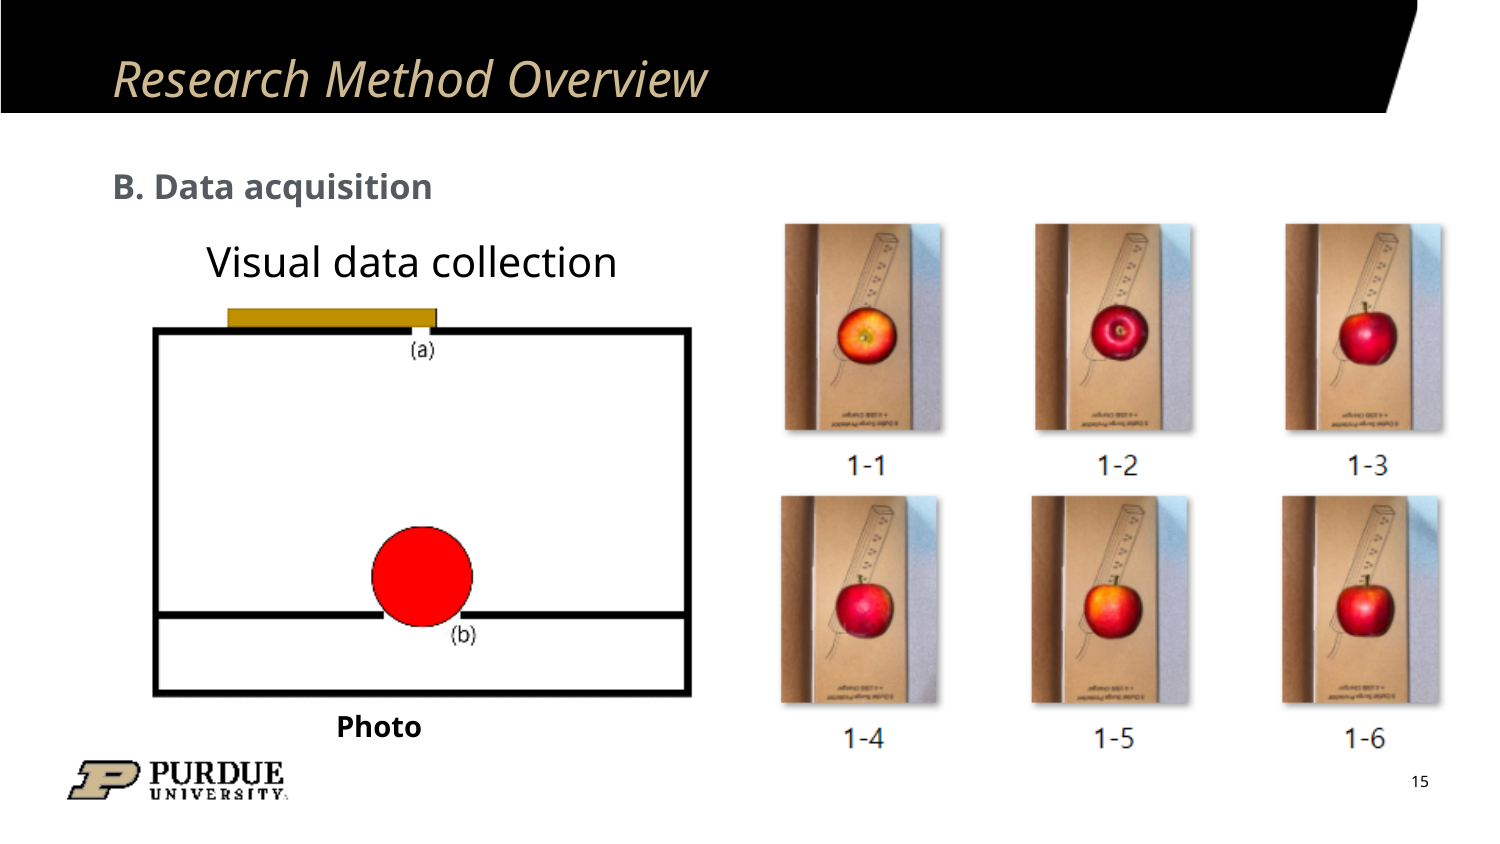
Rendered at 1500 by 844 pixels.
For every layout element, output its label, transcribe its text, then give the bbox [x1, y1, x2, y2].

text_box Photo studio [321, 715, 527, 786]
picture [736, 207, 1483, 761]
title Research Method Overview [109, 51, 1393, 112]
picture [134, 282, 714, 715]
list Visual data collection [150, 235, 750, 774]
subtitle B. Data acquisition [112, 165, 1391, 208]
picture [67, 745, 478, 818]
slide_number 15 [1390, 761, 1451, 806]
